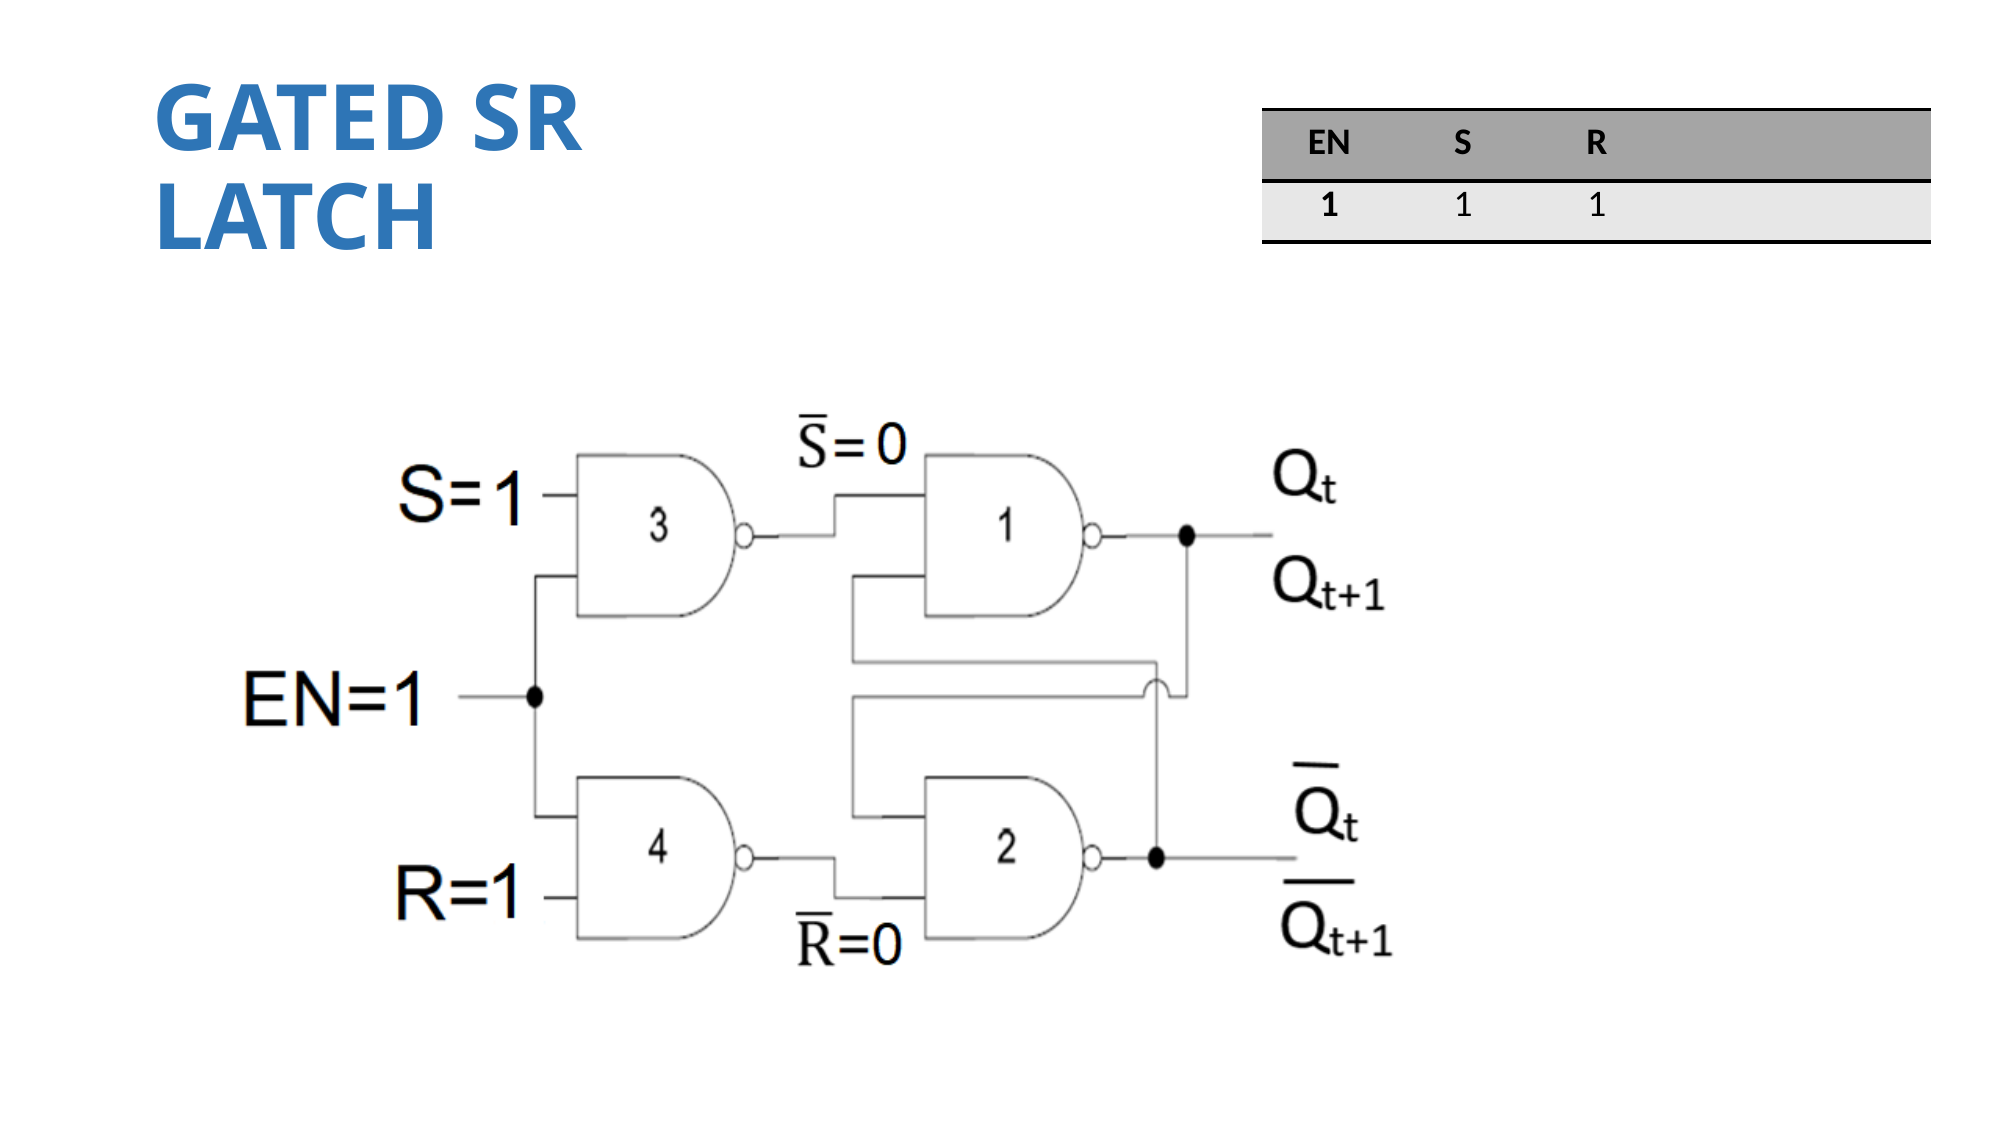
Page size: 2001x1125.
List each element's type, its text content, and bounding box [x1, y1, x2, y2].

title GATED SR LATCH [137, 61, 838, 279]
picture [239, 388, 1436, 1020]
